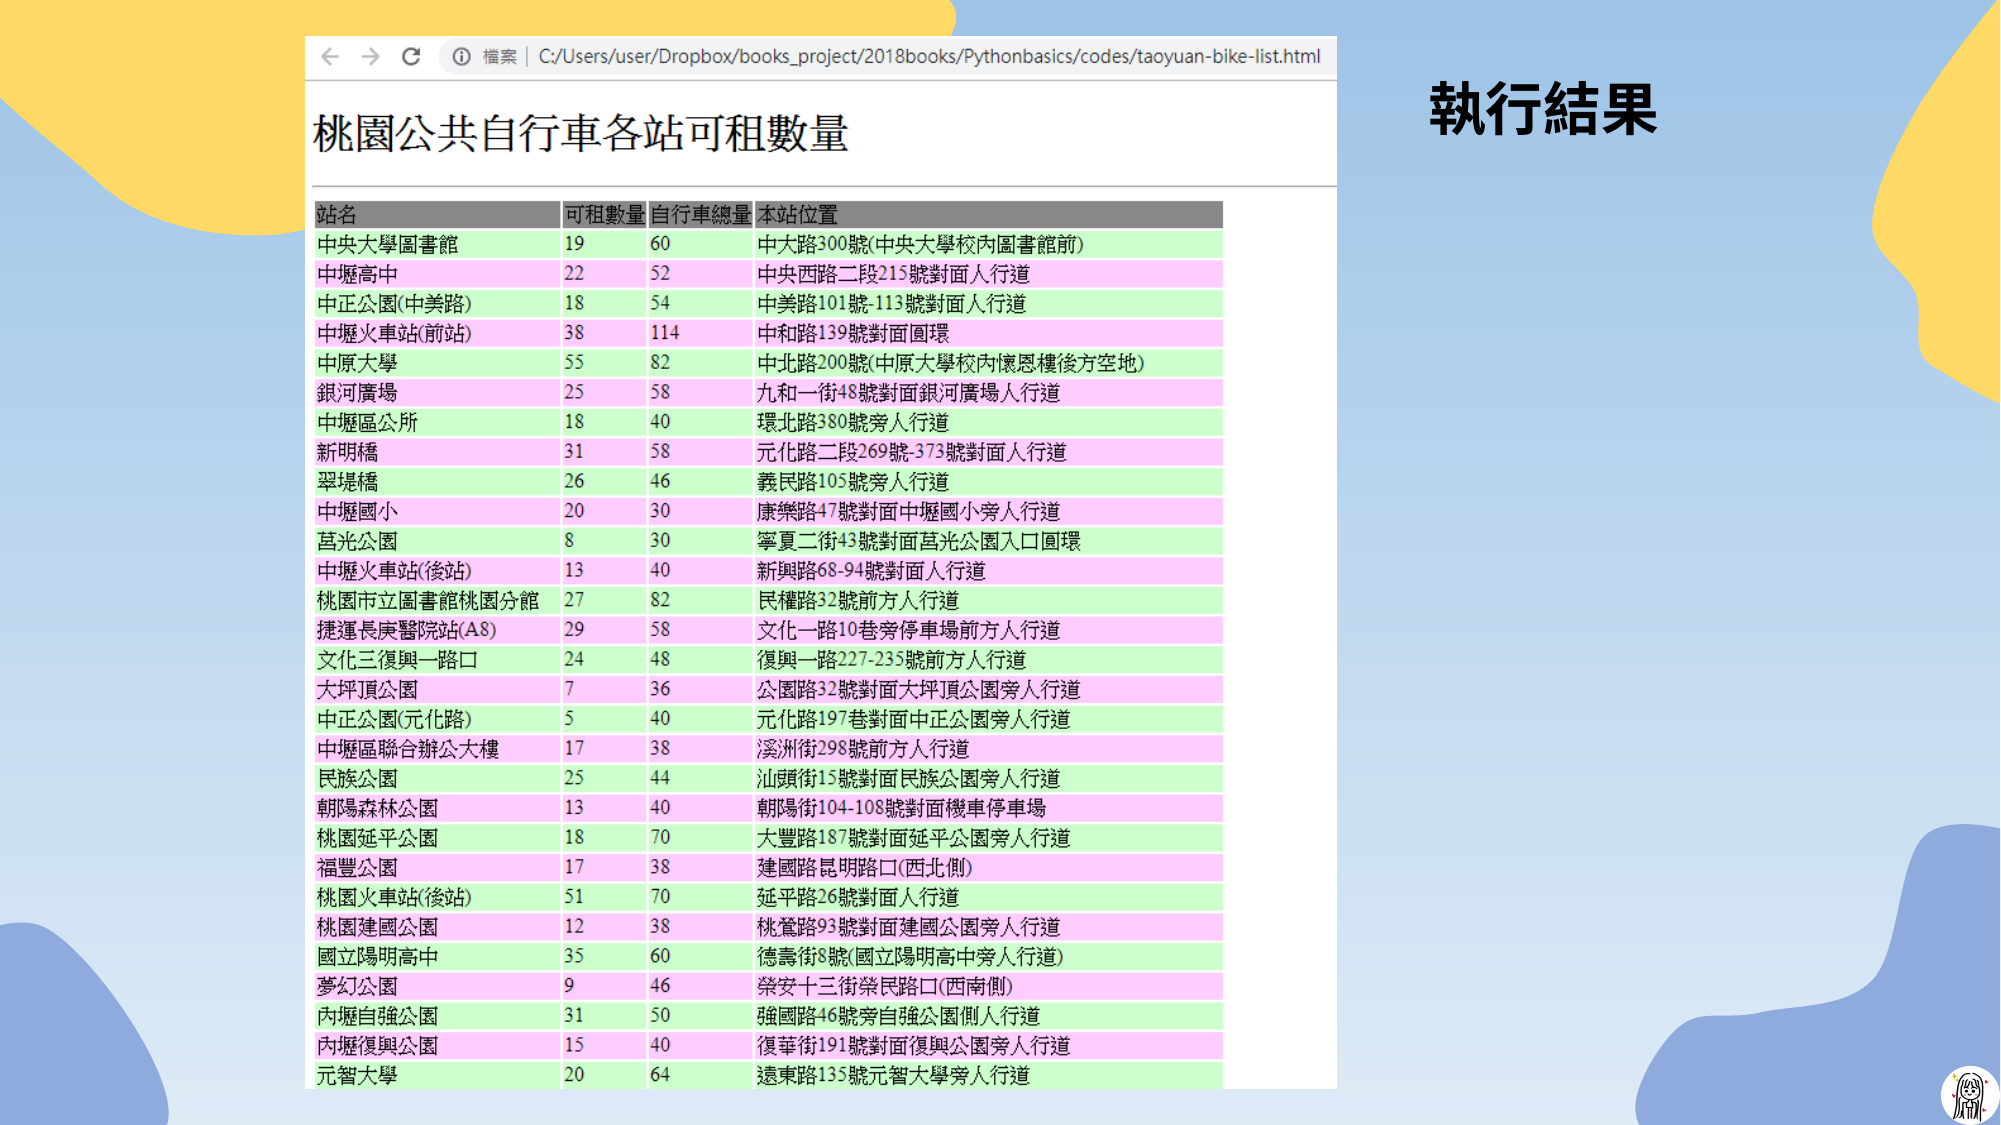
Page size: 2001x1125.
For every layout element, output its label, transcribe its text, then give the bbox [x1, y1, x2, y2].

title 執行結果 [1337, 72, 1863, 151]
picture [1940, 1065, 2000, 1125]
picture [305, 36, 1337, 1089]
slide_number 36 [1412, 1042, 1863, 1103]
